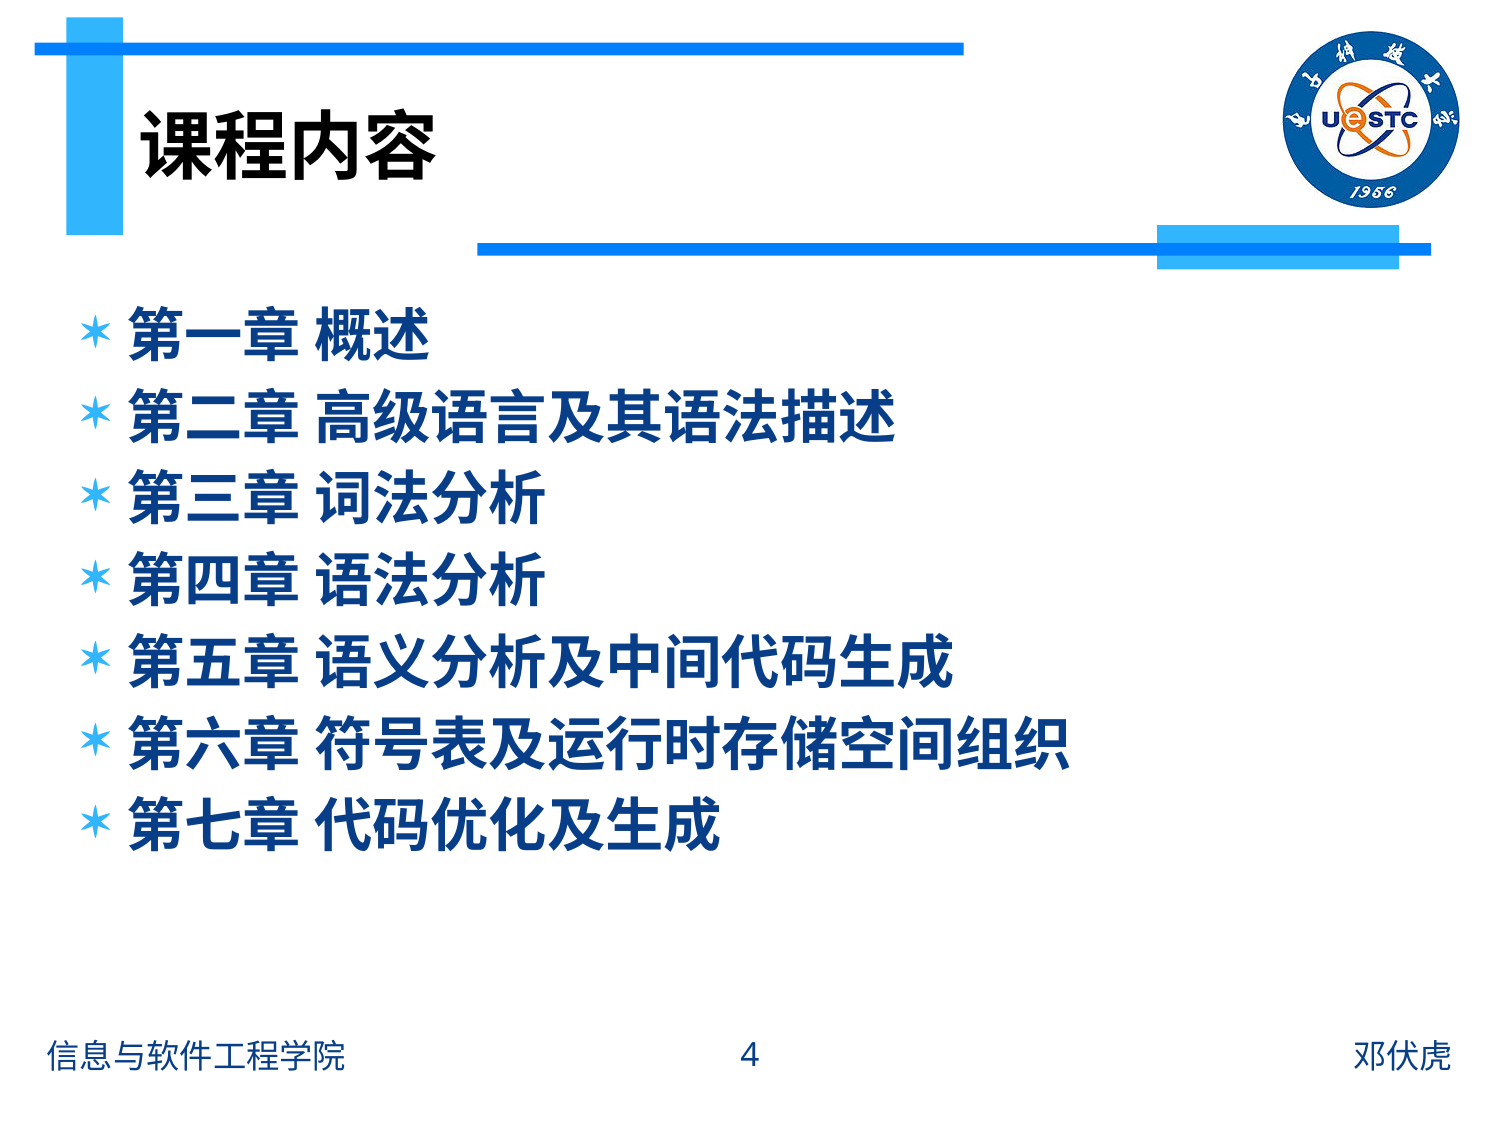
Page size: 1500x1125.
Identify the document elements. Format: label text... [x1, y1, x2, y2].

footer 信息与软件工程学院 [31, 1025, 653, 1086]
slide_number 邓伏虎 [847, 1025, 1469, 1086]
slide_number 4 [654, 1025, 846, 1086]
list 第一章 概述 第二章 高级语言及其语法描述 第三章 词法分析 第四章 语法分析 第五章 语义分析及中间代码生成 第六章 符号表及运行时存储空间组织 第七章 代码优化及生成 [66, 290, 1432, 1005]
title 课程内容 [123, 66, 1282, 220]
picture [1271, 20, 1470, 219]
